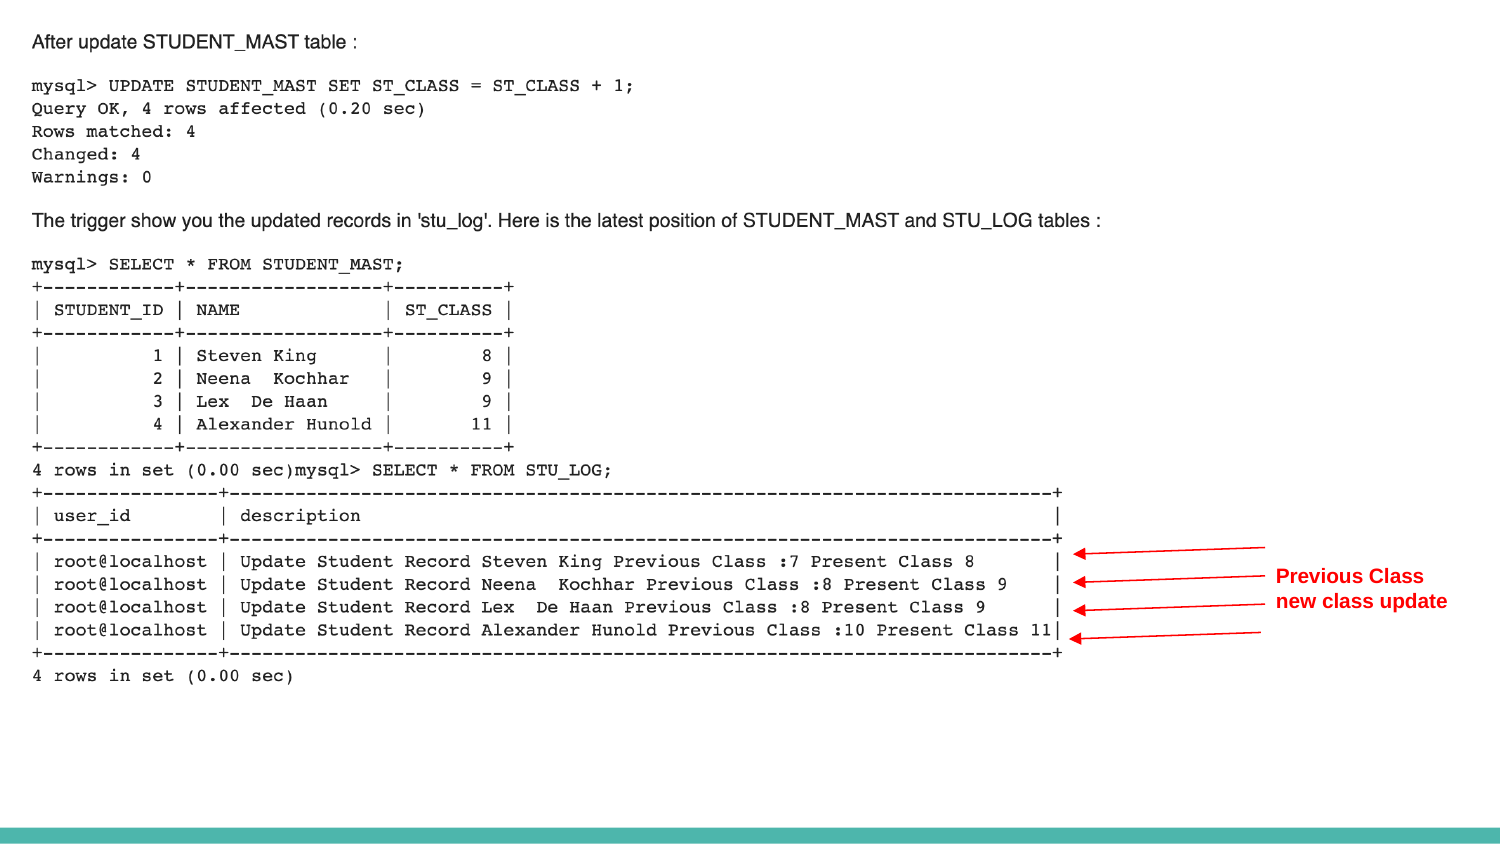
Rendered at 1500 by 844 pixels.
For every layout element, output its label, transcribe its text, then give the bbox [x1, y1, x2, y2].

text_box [1068, 632, 1262, 640]
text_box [1072, 547, 1266, 555]
picture [24, 24, 1310, 705]
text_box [1072, 575, 1266, 583]
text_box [1072, 603, 1266, 612]
text_box Previous Class new class update [1314, 547, 1484, 628]
